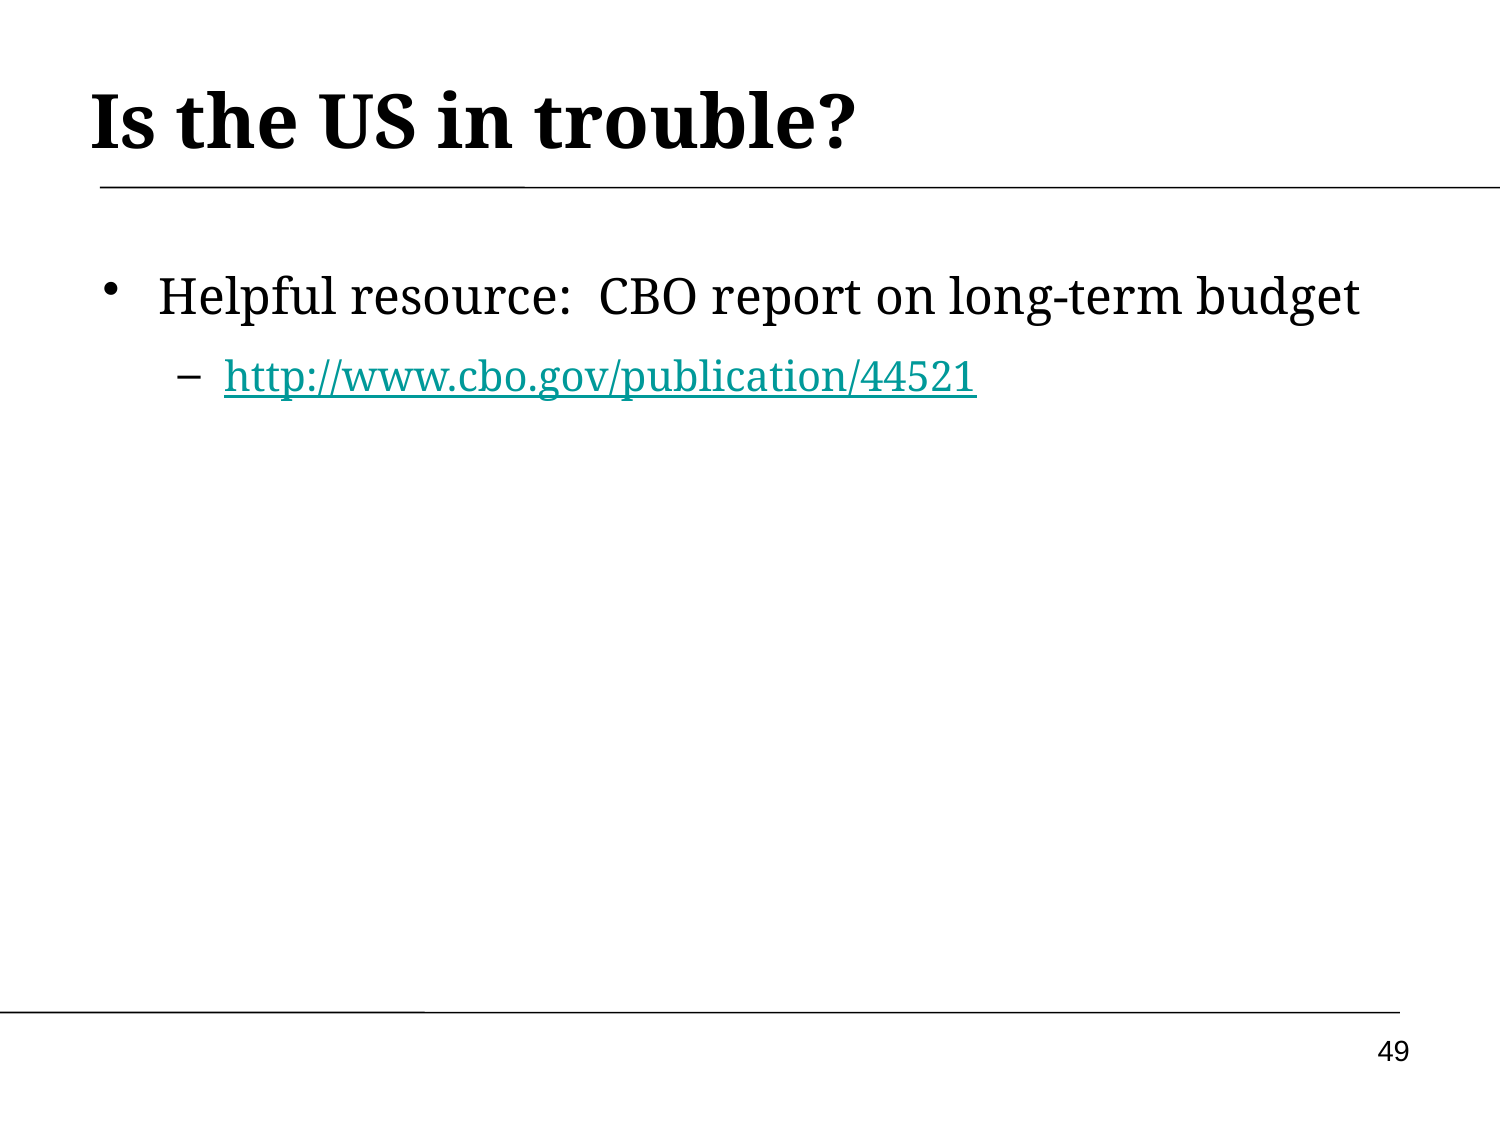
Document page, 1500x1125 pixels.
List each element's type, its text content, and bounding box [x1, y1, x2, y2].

list Helpful resource: CBO report on long-term budget http://www.cbo.gov/publication/44521 [87, 257, 1463, 951]
title Is the US in trouble? [74, 49, 1426, 188]
slide_number 49 [1074, 1024, 1426, 1103]
